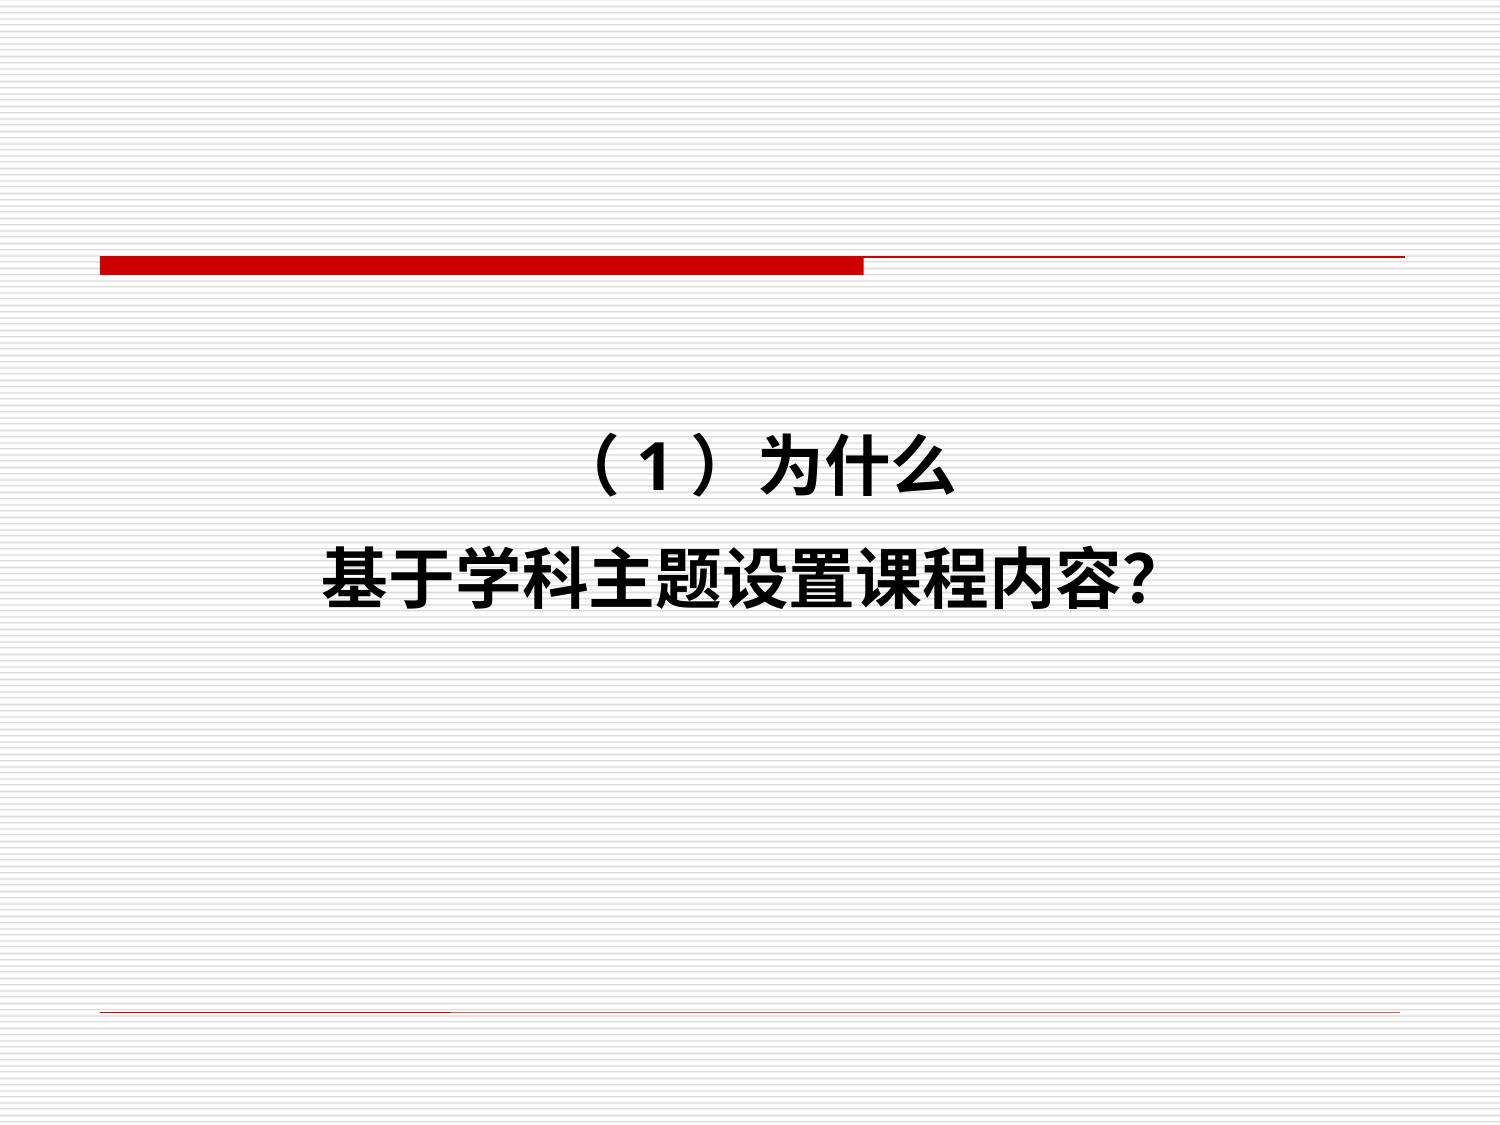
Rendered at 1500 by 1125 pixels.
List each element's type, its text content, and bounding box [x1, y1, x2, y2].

picture [0, 0, 1500, 1125]
text_box （1）为什么 基于学科主题设置课程内容？ [135, 415, 1376, 625]
